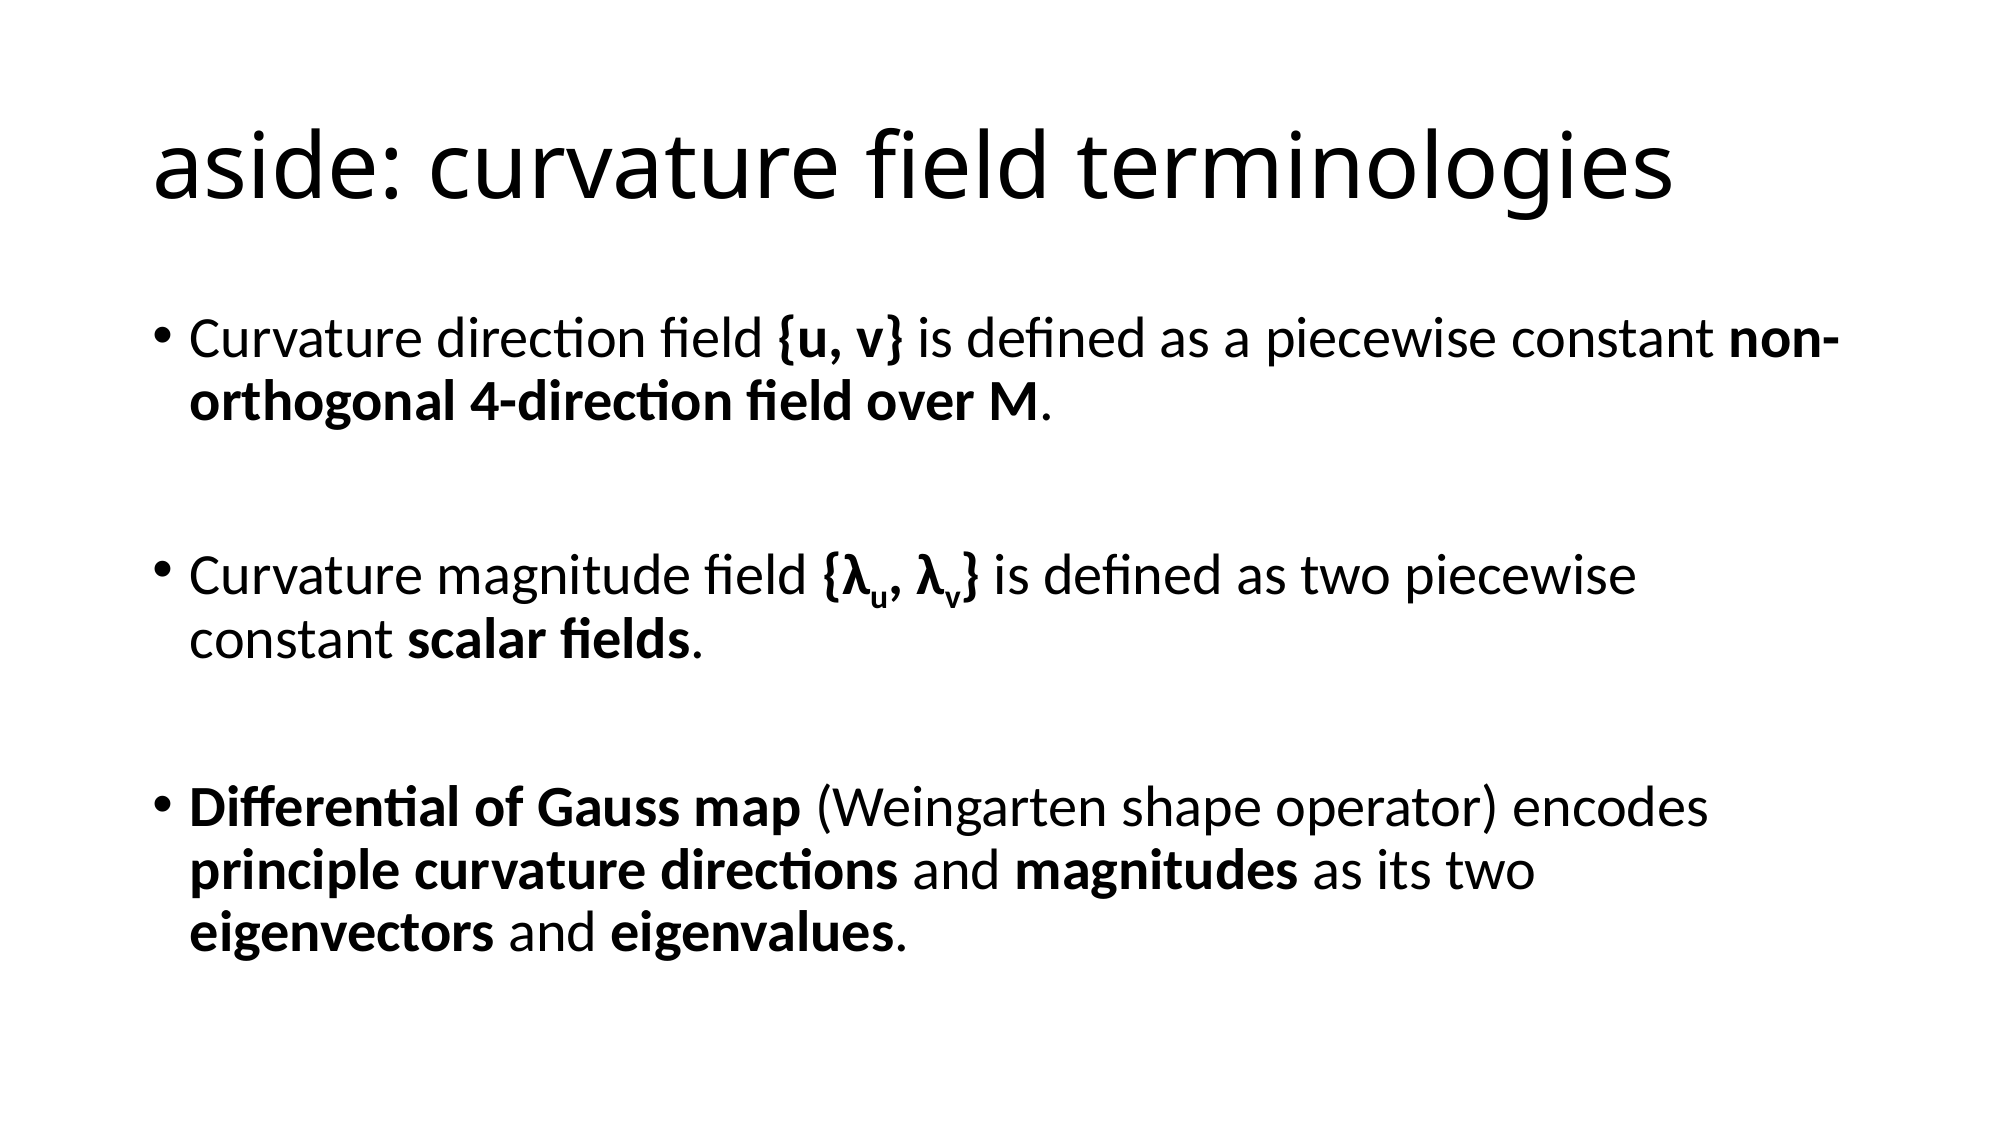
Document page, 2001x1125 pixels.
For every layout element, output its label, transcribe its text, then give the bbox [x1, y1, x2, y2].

list Curvature direction field {u, v} is defined as a piecewise constant non-orthogonal 4-direction field over M. Curvature magnitude field {λu, λv} is defined as two piecewise constant scalar fields. Differential of Gauss map (Weingarten shape operator) encodes principle curvature directions and magnitudes as its two eigenvectors and eigenvalues. [137, 299, 1863, 1100]
title aside: curvature field terminologies [137, 59, 1863, 278]
